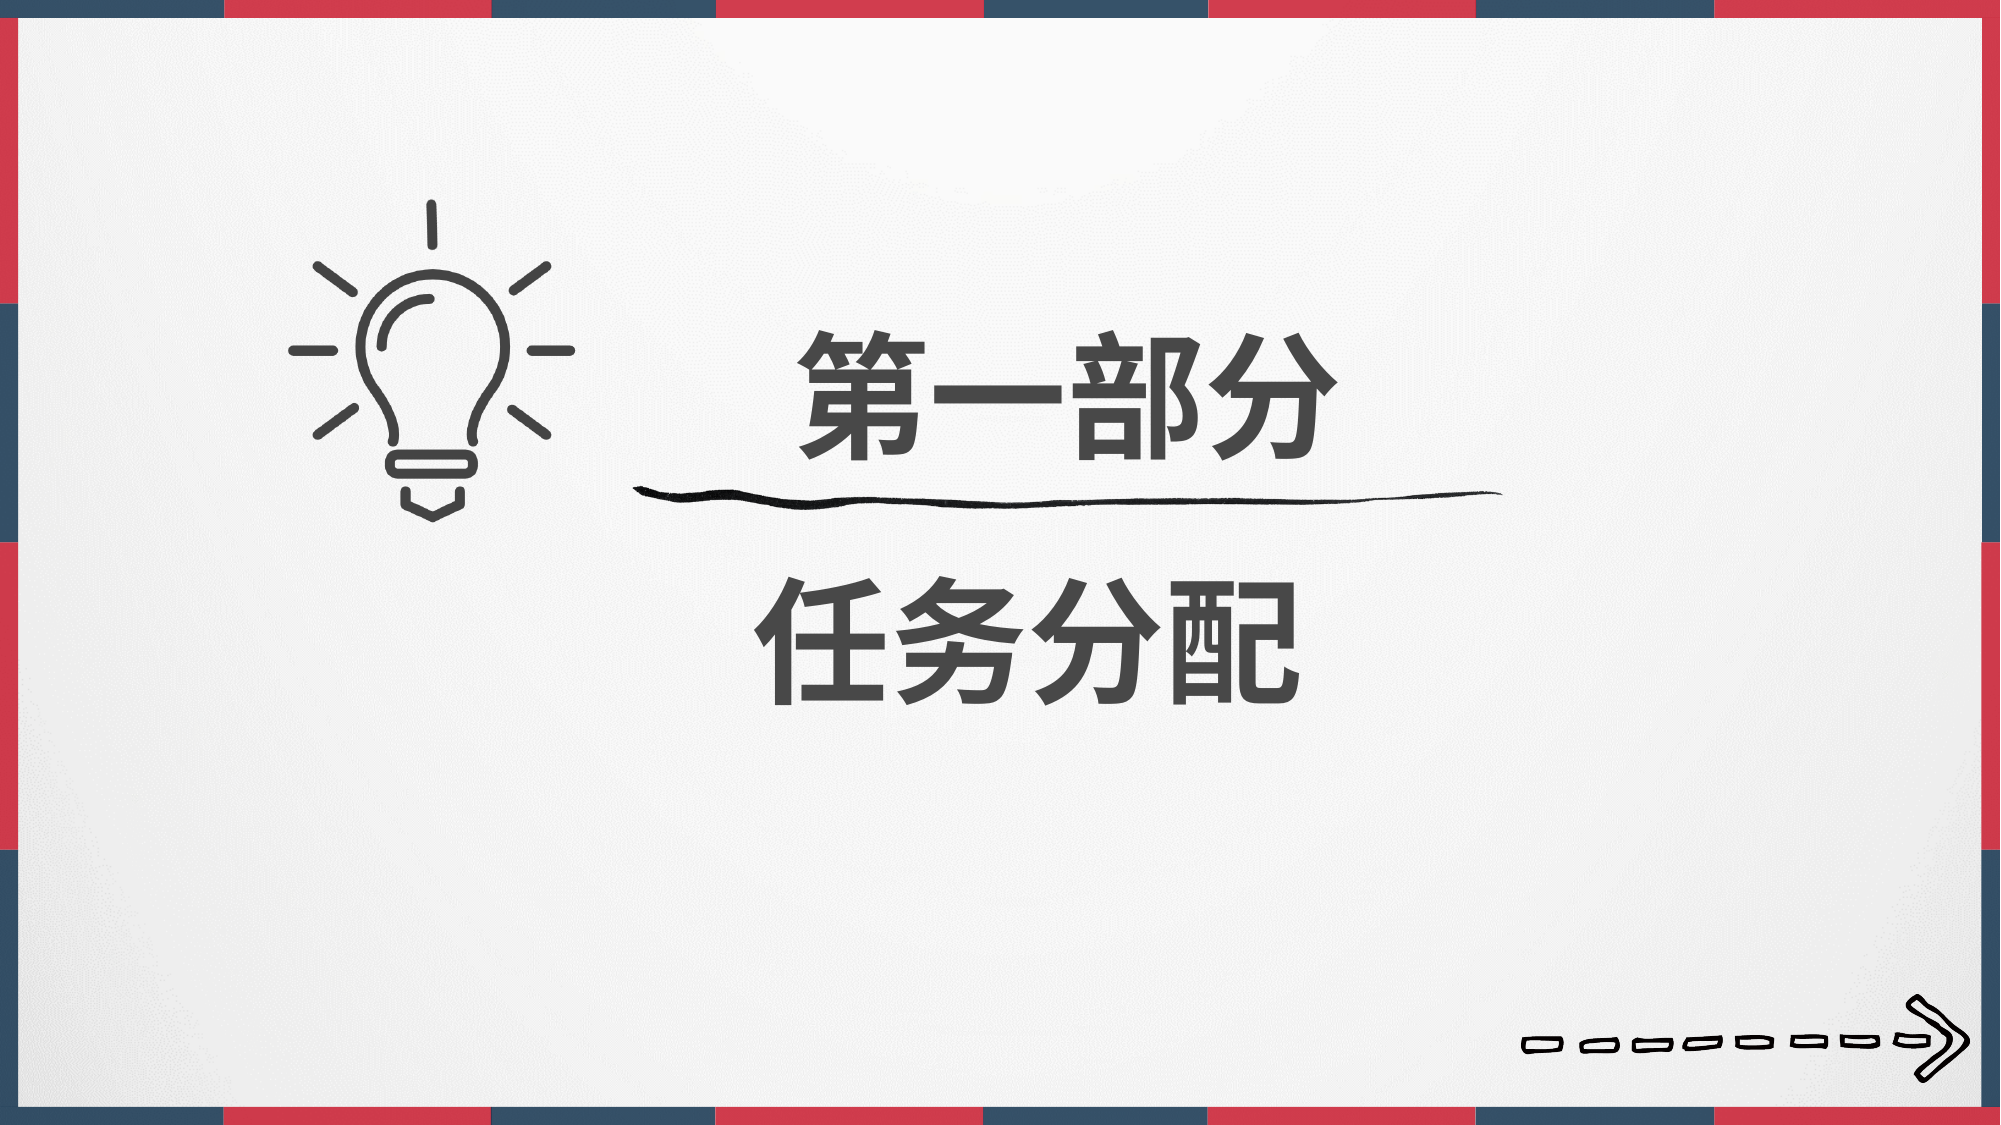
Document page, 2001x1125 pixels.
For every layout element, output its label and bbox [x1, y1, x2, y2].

text_box [0, 0, 2000, 1125]
picture [632, 485, 1503, 510]
